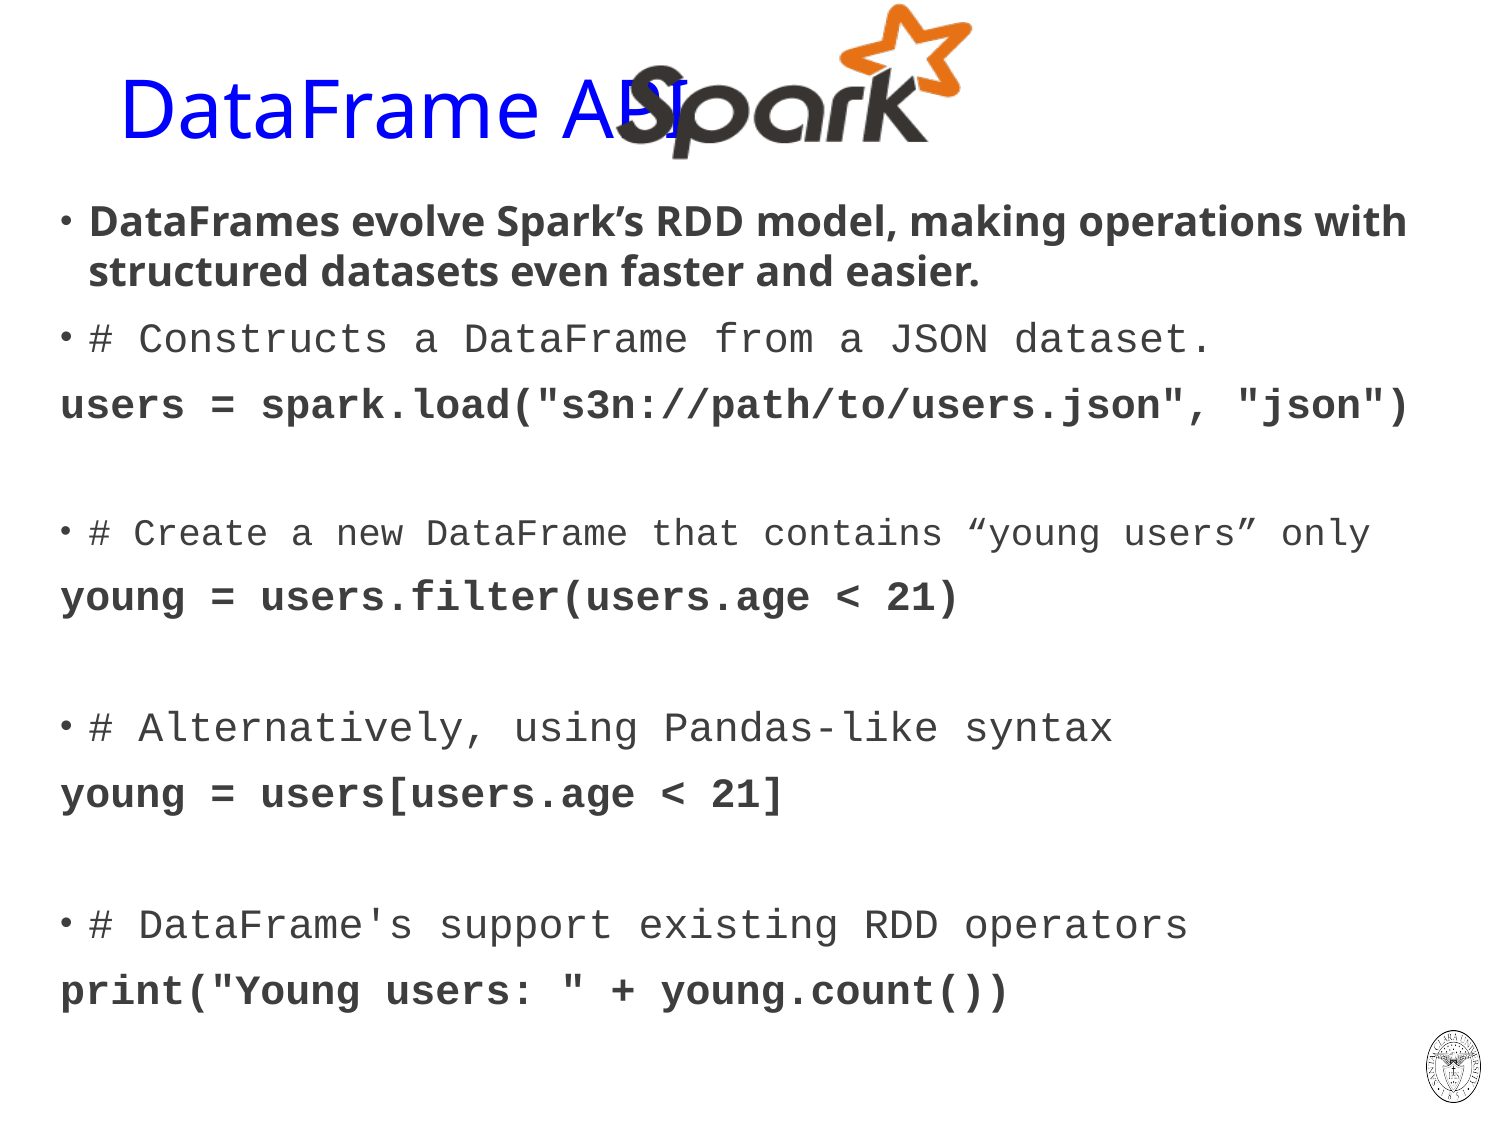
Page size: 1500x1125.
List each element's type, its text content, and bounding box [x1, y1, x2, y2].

list DataFrames evolve Spark’s RDD model, making operations with structured datasets even faster and easier. # Constructs a DataFrame from a JSON dataset. users = spark.load("s3n://path/to/users.json", "json") # Create a new DataFrame that contains “young users” only young = users.filter(users.age < 21) # Alternatively, using Pandas-like syntax young = users[users.age < 21] # DataFrame's support existing RDD operators print("Young users: " + young.count()) [45, 187, 1456, 1035]
picture [612, 1, 975, 162]
title DataFrame API [103, 59, 1397, 164]
picture [1426, 1030, 1481, 1103]
